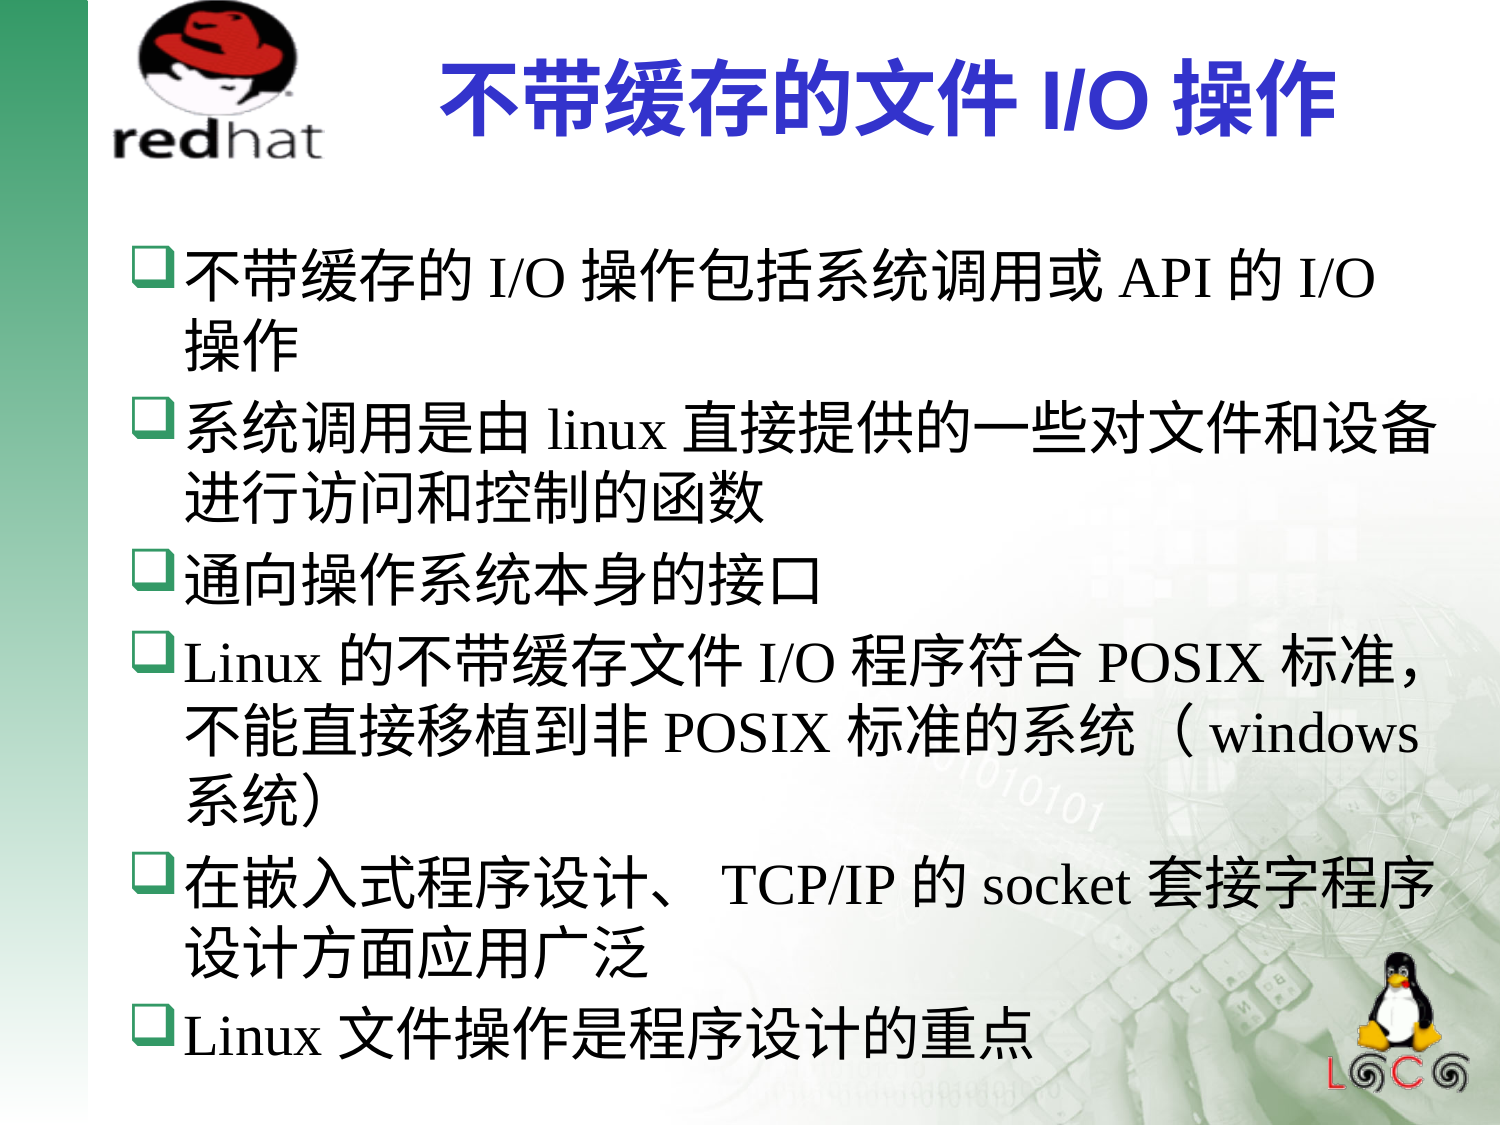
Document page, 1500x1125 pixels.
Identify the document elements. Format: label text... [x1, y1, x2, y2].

picture [112, 0, 325, 161]
list 不带缓存的I/O操作包括系统调用或API的I/O操作 系统调用是由linux直接提供的一些对文件和设备进行访问和控制的函数 通向操作系统本身的接口 Linux的不带缓存文件I/O程序符合POSIX标准，不能直接移植到非POSIX标准的系统（windows系统） 在嵌入式程序设计、TCP/IP的socket套接字程序设计方面应用广泛 Linux文件操作是程序设计的重点 [112, 231, 1463, 975]
title 不带缓存的文件I/O操作 [324, 31, 1451, 161]
picture [549, 365, 1500, 1125]
